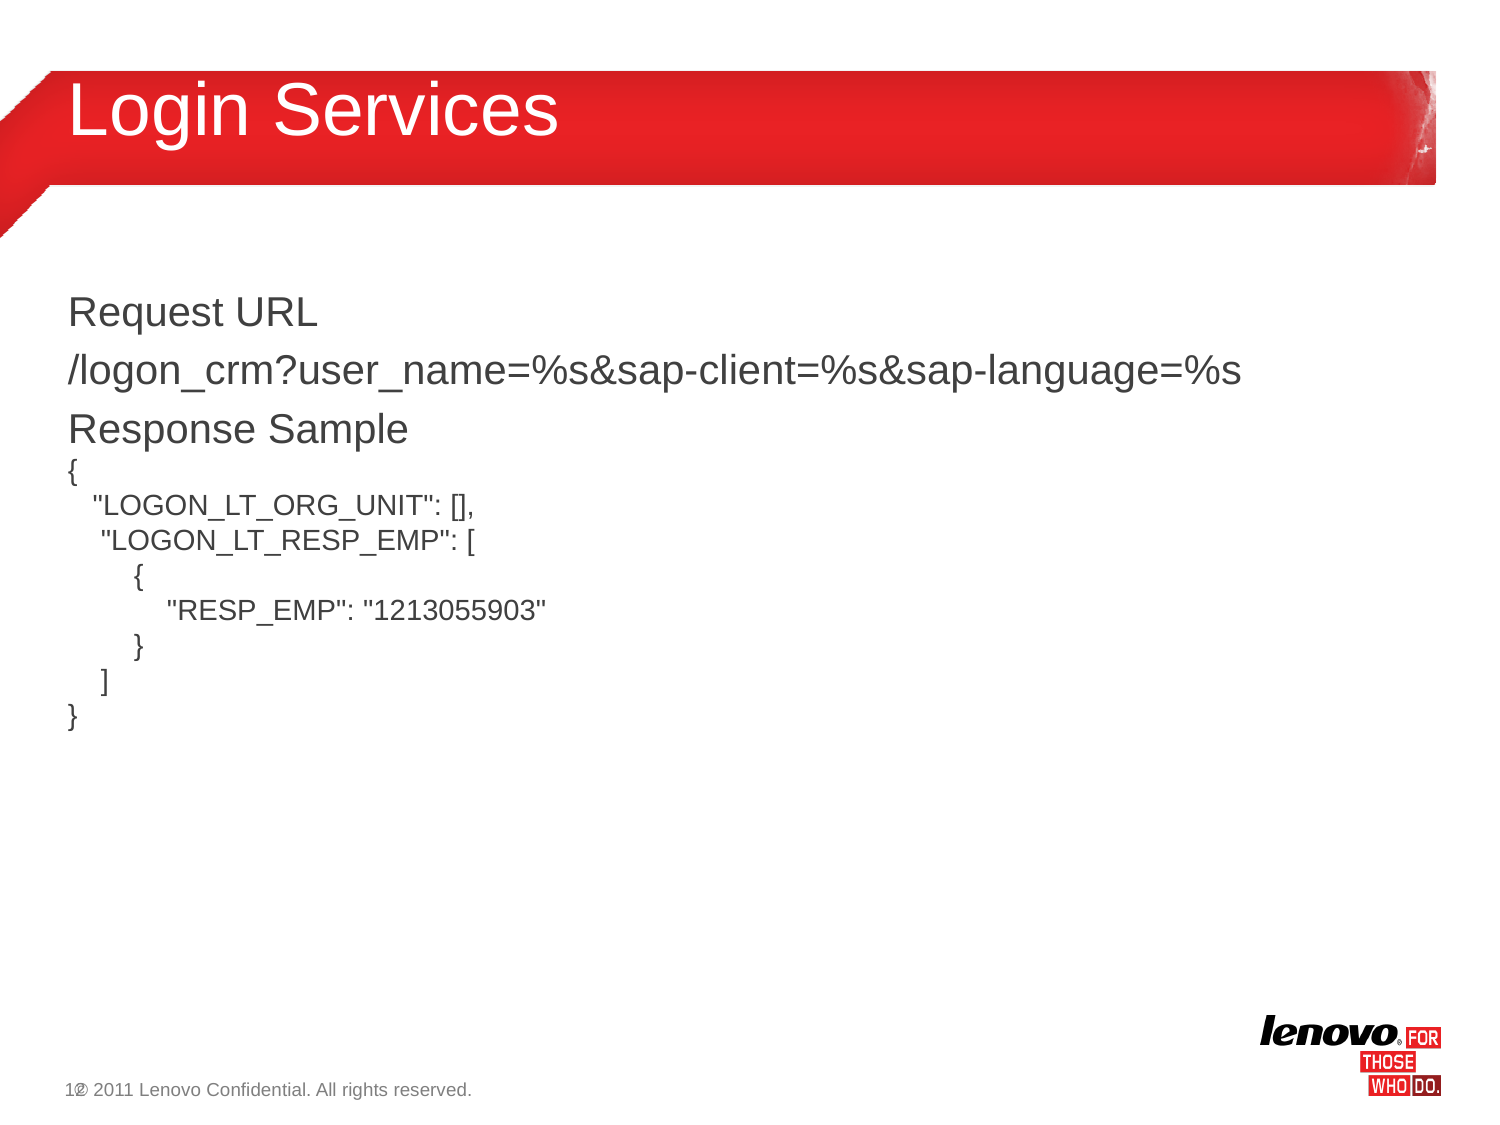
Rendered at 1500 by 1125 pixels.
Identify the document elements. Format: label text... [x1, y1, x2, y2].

picture [0, 0, 1500, 250]
picture [1260, 1015, 1441, 1096]
title Login Services [53, 53, 1447, 178]
list Request URL /logon_crm?user_name=%s&sap-client=%s&sap-language=%s Response Sample { "LOGON_LT_ORG_UNIT": [], "LOGON_LT_RESP_EMP": [ { "RESP_EMP": "1213055903" } ] } [53, 277, 1447, 998]
